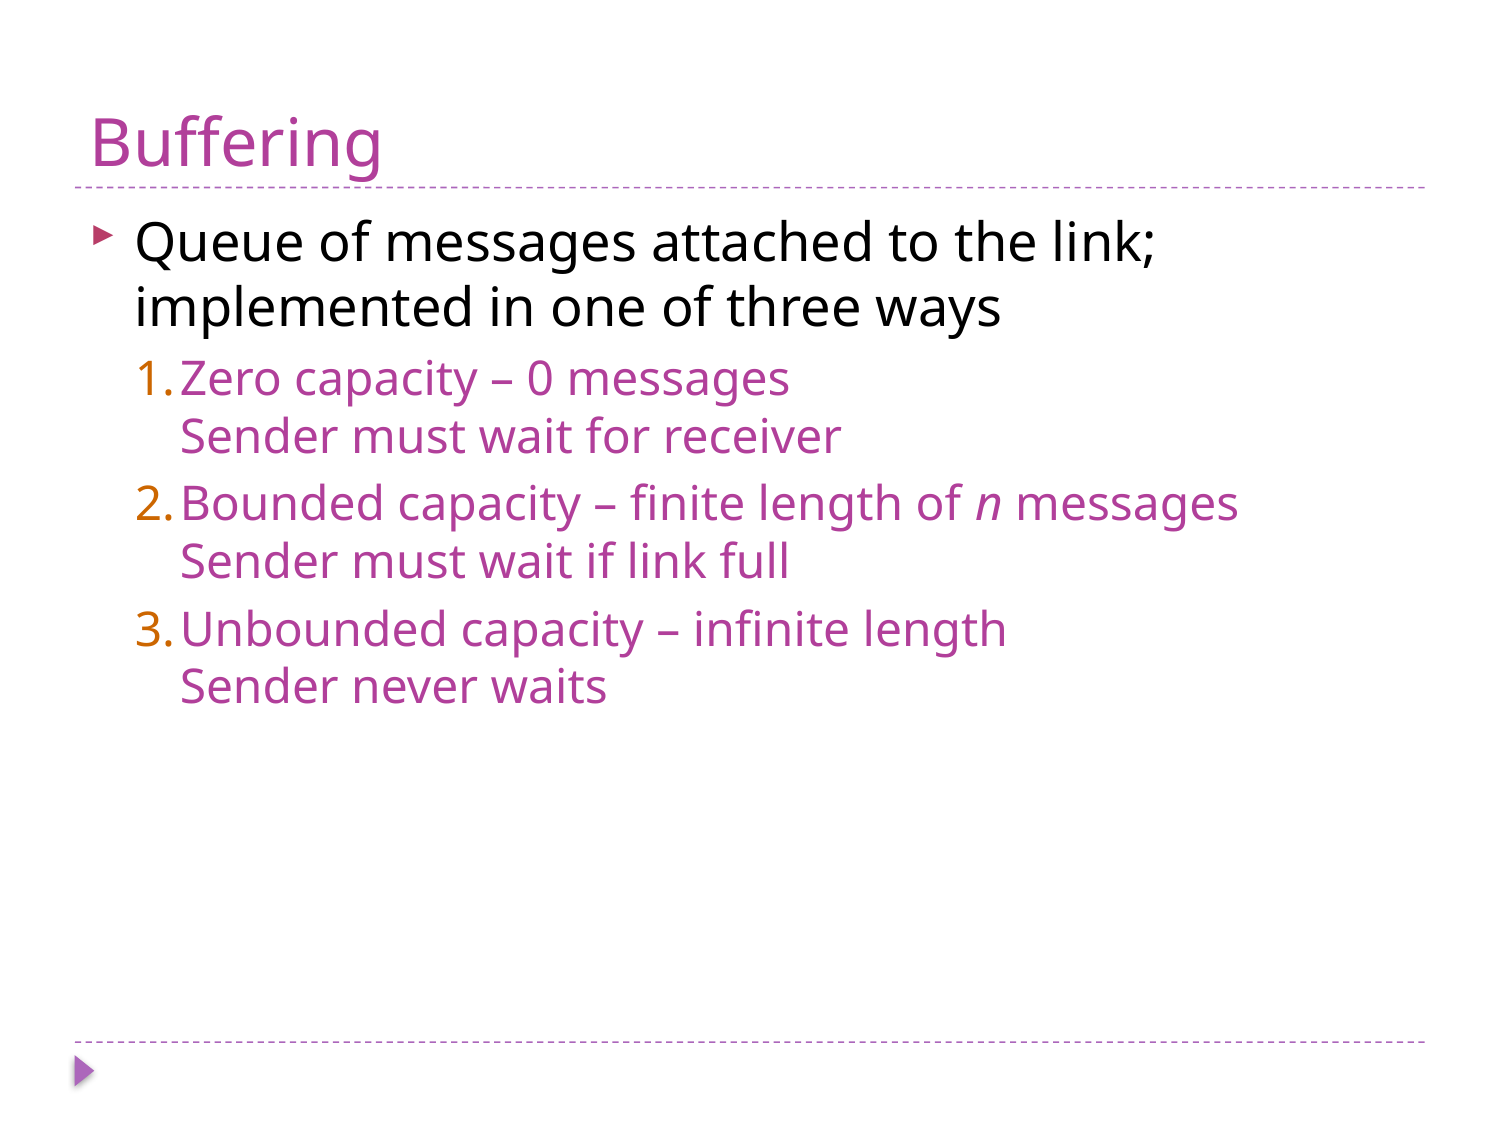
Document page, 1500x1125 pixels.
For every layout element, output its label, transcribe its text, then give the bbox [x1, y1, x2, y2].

list Queue of messages attached to the link; implemented in one of three ways 1. Zero capacity – 0 messages Sender must wait for receiver 2. Bounded capacity – finite length of n messages Sender must wait if link full 3. Unbounded capacity – infinite length Sender never waits [75, 200, 1425, 1010]
title Buffering [75, 24, 1425, 188]
